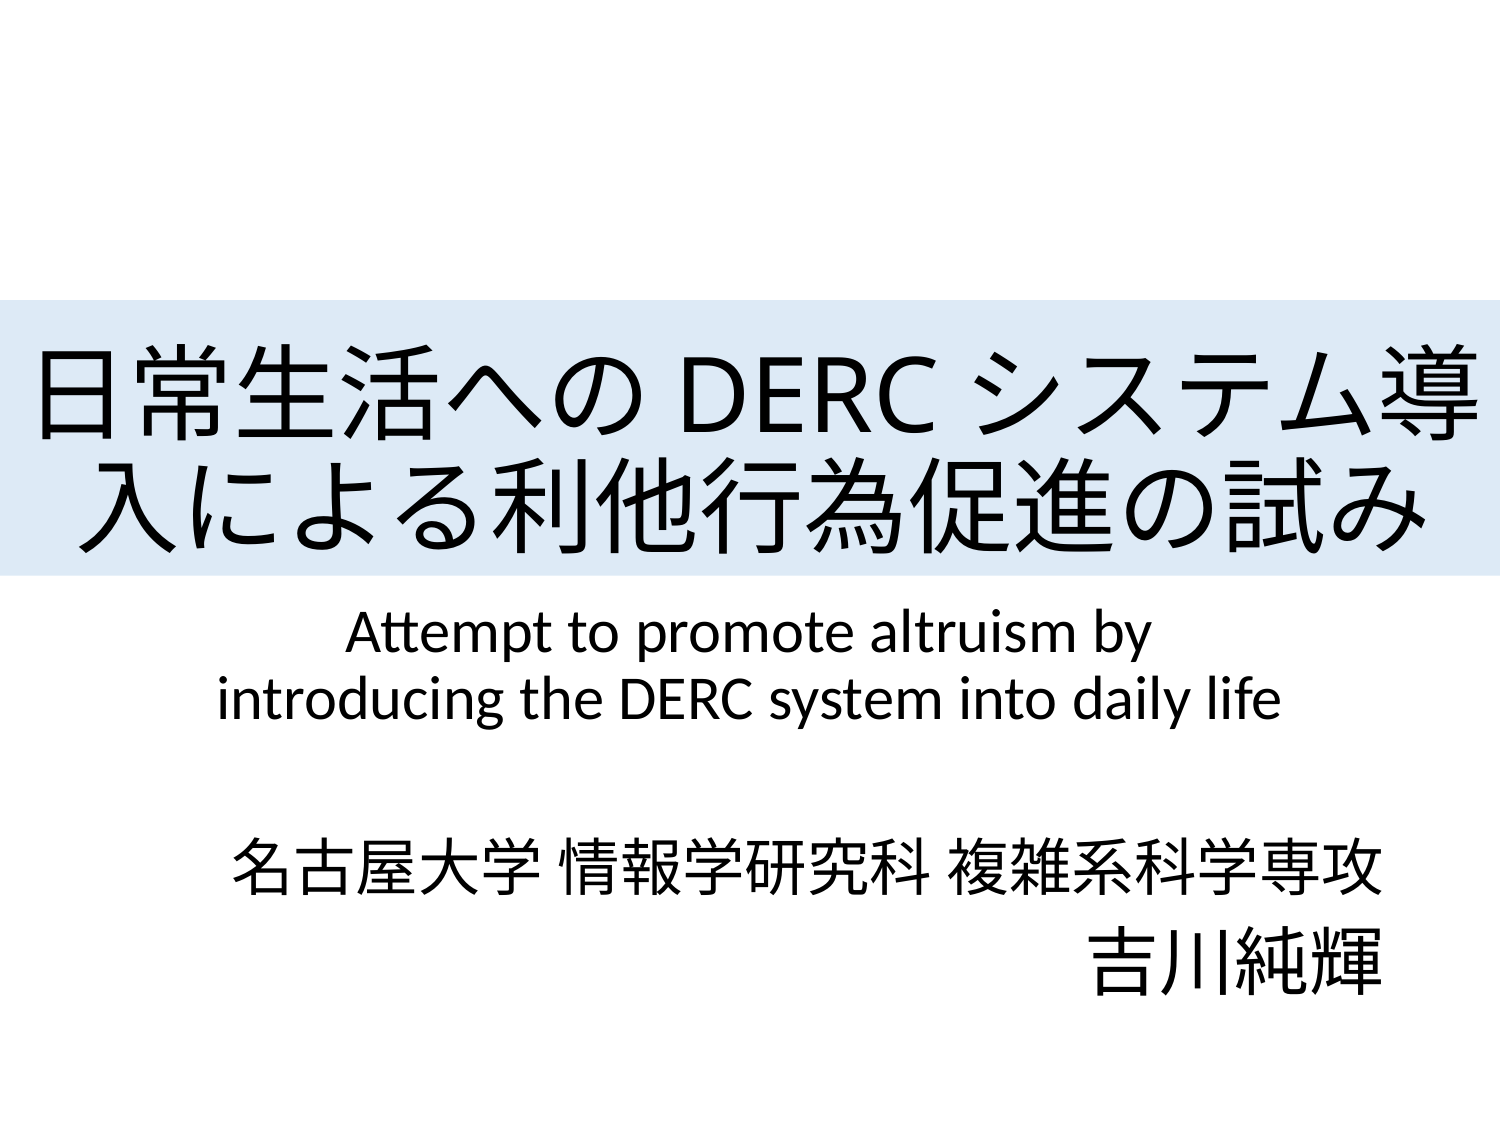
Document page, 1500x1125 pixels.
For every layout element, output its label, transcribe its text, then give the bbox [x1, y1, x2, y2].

title 日常生活へのDERCシステム導入による利他行為促進の試み [0, 300, 1500, 576]
subtitle Attempt to promote altruism by introducing the DERC system into daily life [187, 590, 1313, 830]
text_box 名古屋大学 情報学研究科 複雑系科学専攻 吉川純輝 [0, 830, 1396, 925]
